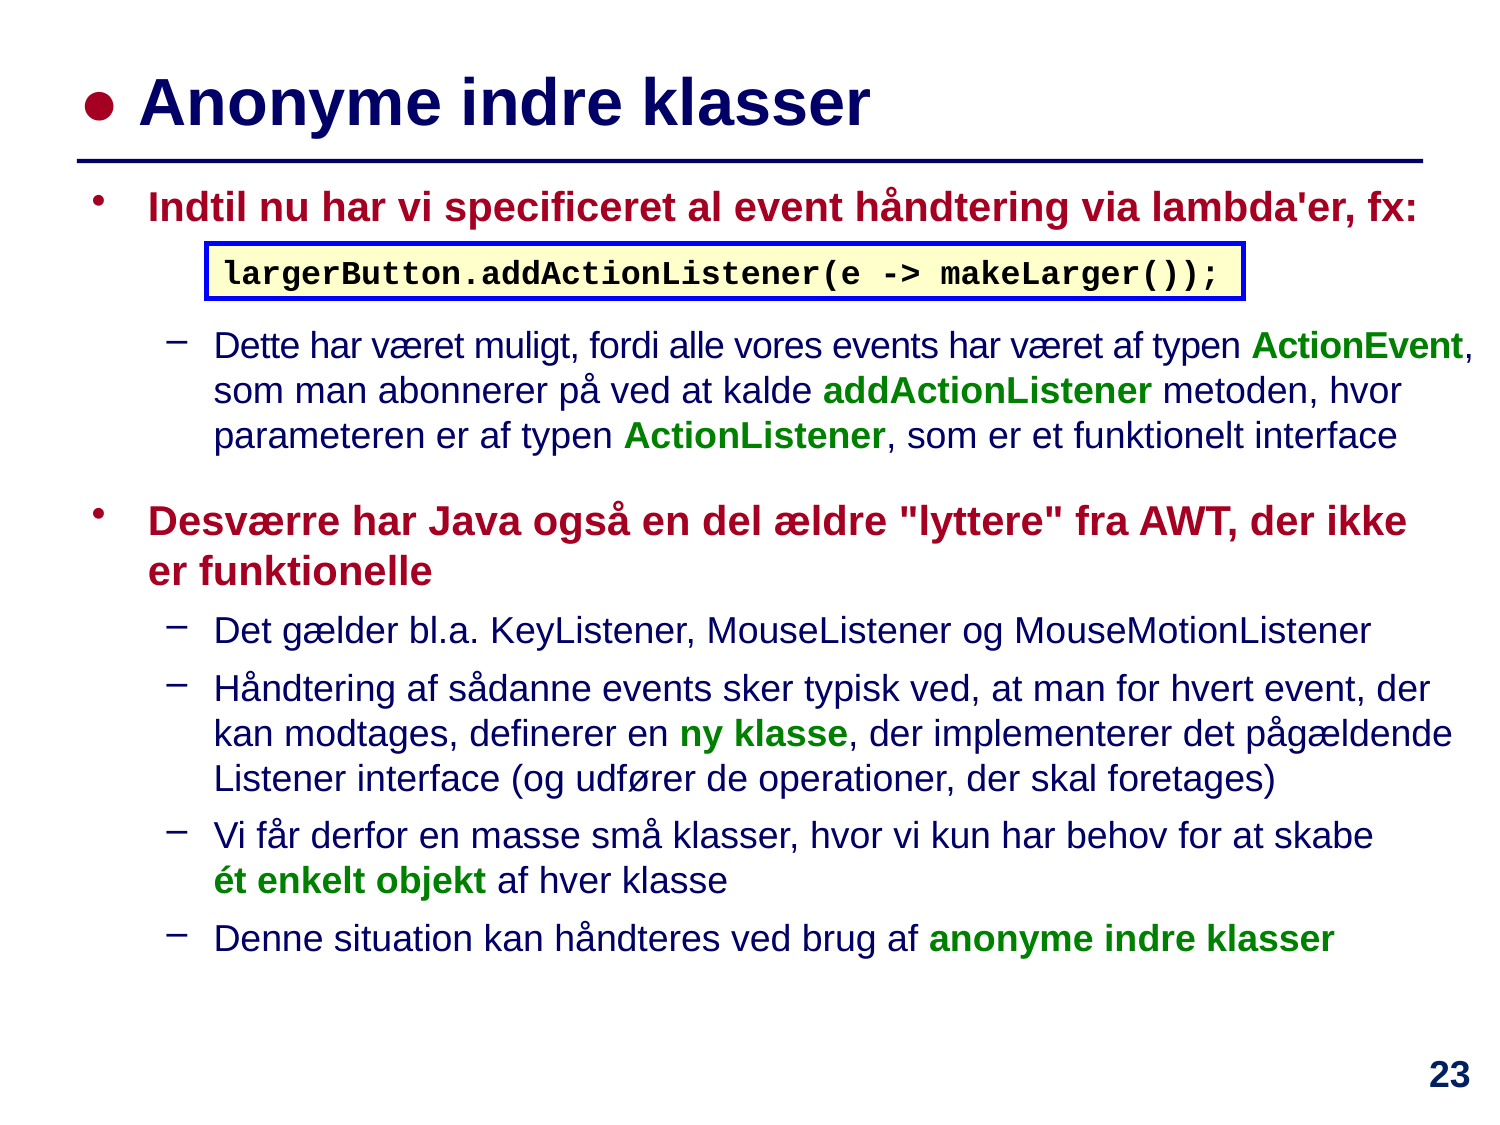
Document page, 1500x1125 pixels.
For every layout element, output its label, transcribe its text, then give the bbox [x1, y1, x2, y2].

text_box Indtil nu har vi specificeret al event håndtering via lambda'er, fx: Dette har været muligt, fordi alle vores events har været af typen ActionEvent, som man abonnerer på ved at kalde addActionListener metoden, hvor parameteren er af typen ActionListener, som er et funktionelt interface Desværre har Java også en del ældre "lyttere" fra AWT, der ikke er funktionelle Det gælder bl.a. KeyListener, MouseListener og MouseMotionListener Håndtering af sådanne events sker typisk ved, at man for hvert event, der kan modtages, definerer en ny klasse, der implementerer det pågældende Listener interface (og udfører de operationer, der skal foretages) Vi får derfor en masse små klasser, hvor vi kun har behov for at skabe ét enkelt objekt af hver klasse Denne situation kan håndteres ved brug af anonyme indre klasser [76, 172, 1500, 1071]
slide_number 23 [1399, 1071, 1500, 1118]
text_box largerButton.addActionListener(e -> makeLarger()); [206, 243, 1244, 299]
title ● Anonyme indre klasser [64, 42, 1488, 155]
